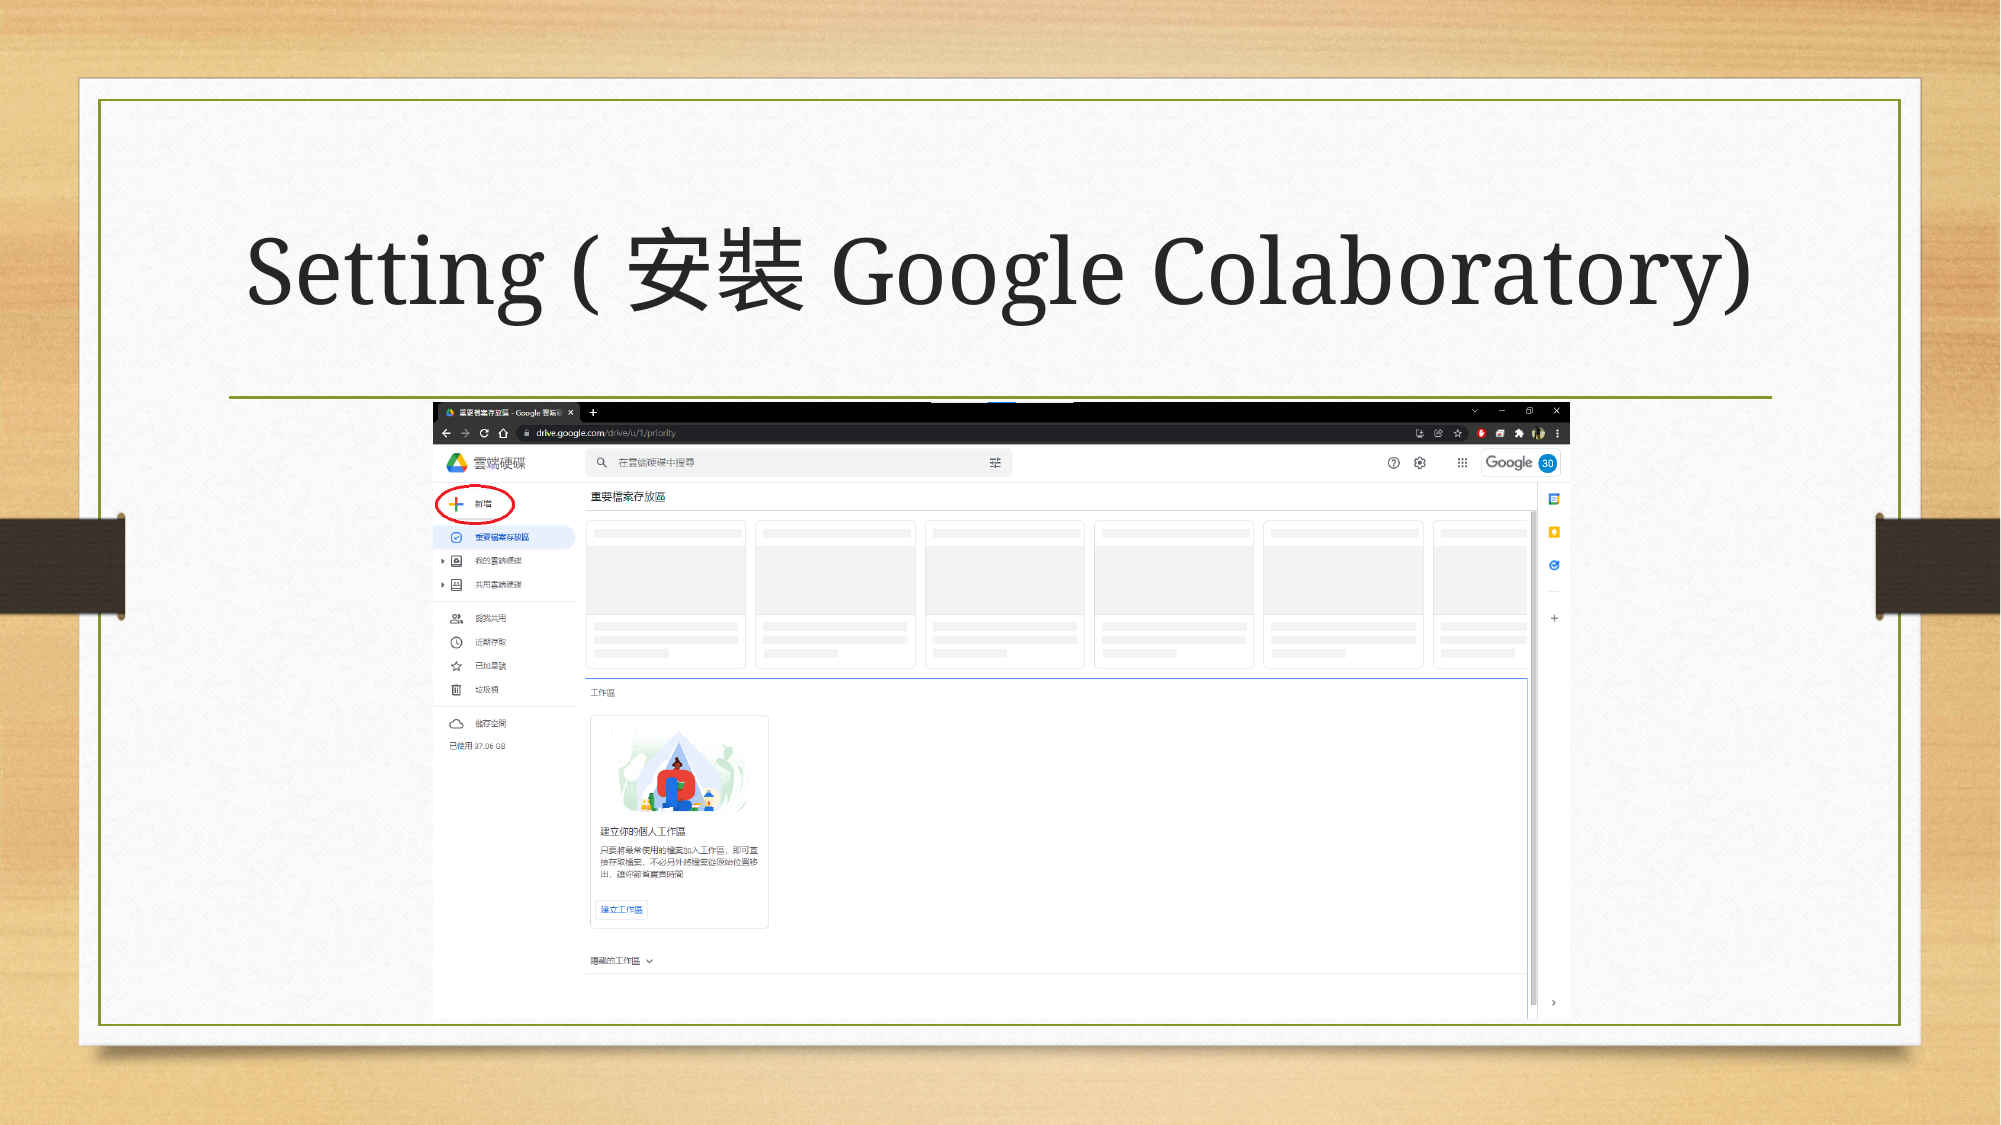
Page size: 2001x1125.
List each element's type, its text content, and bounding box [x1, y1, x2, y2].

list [433, 402, 1571, 1019]
picture [0, 0, 2001, 1125]
title Setting (安裝Google Colaboratory) [212, 161, 1788, 375]
